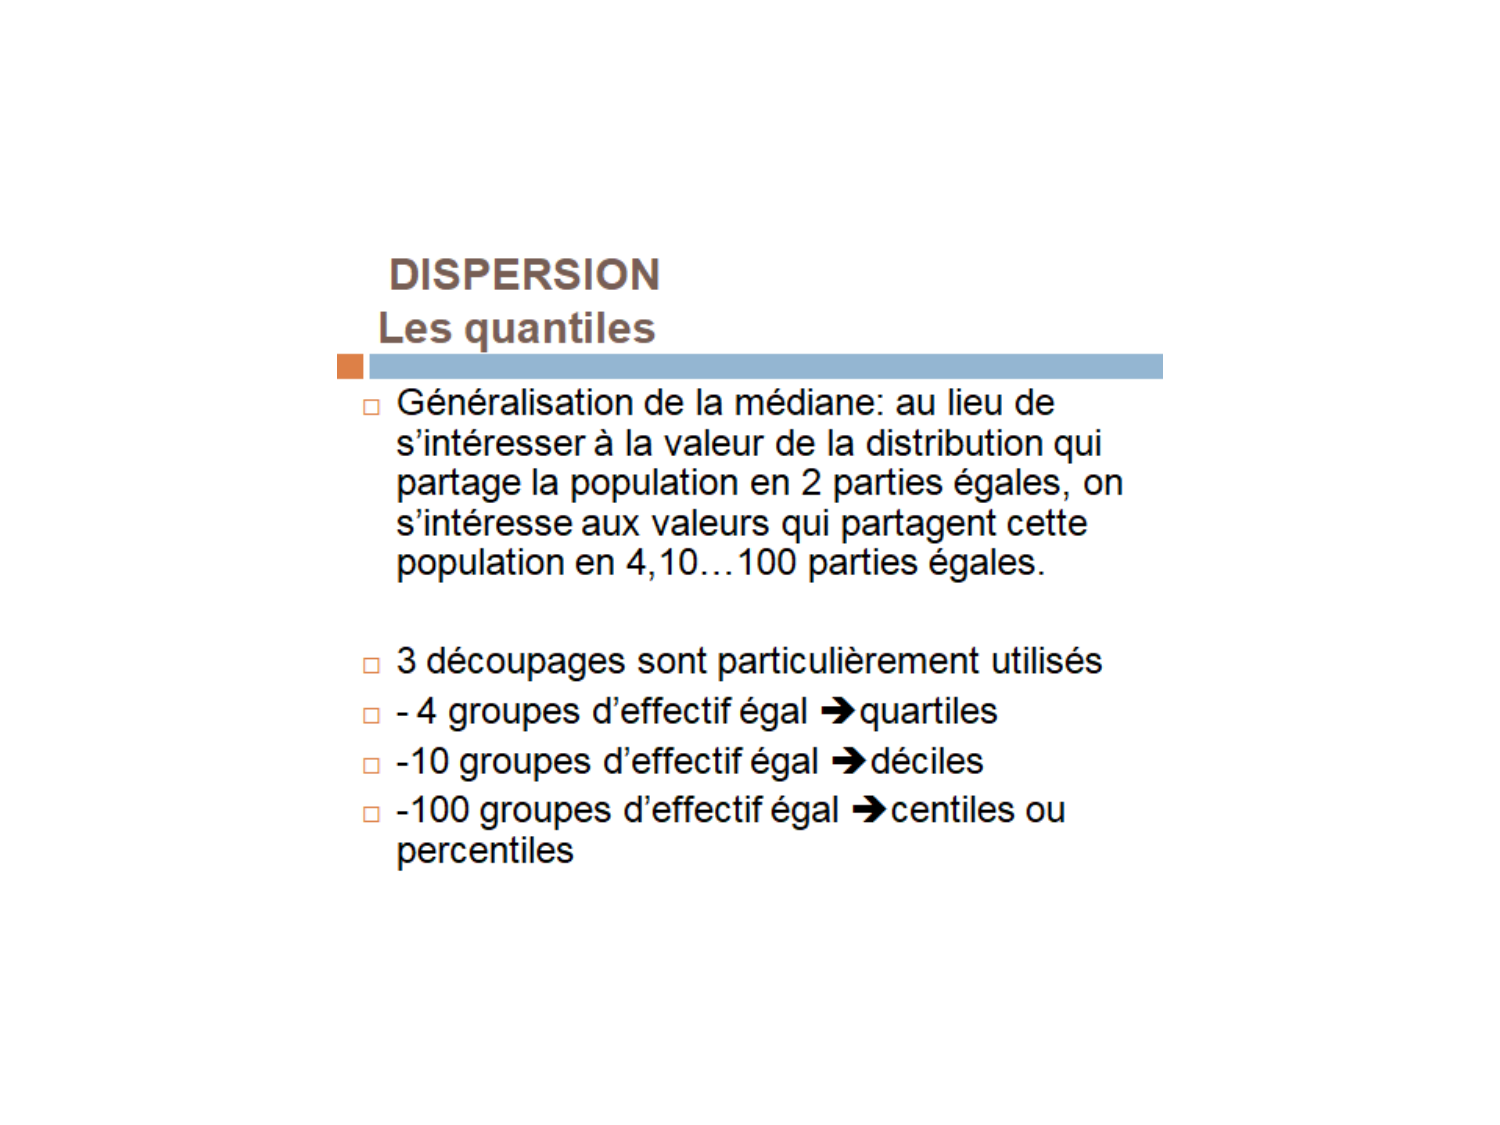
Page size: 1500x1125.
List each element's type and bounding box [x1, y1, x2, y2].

picture [337, 243, 1163, 882]
